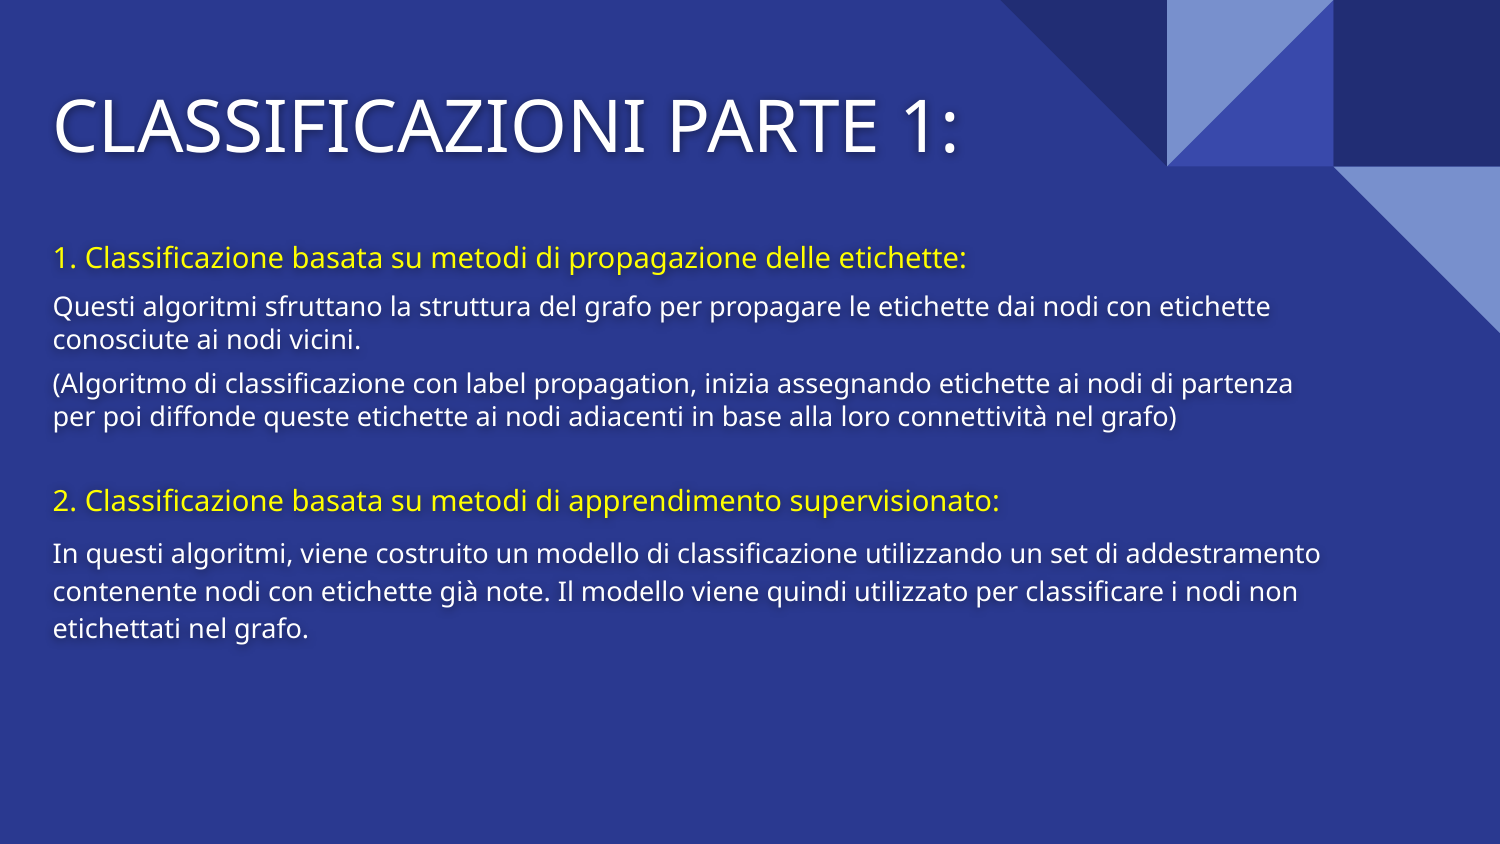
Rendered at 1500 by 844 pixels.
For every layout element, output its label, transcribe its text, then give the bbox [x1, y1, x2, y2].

text_box 1. Classificazione basata su metodi di propagazione delle etichette: Questi algoritmi sfruttano la struttura del grafo per propagare le etichette dai nodi con etichette conosciute ai nodi vicini. (Algoritmo di classificazione con label propagation, inizia assegnando etichette ai nodi di partenza per poi diffonde queste etichette ai nodi adiacenti in base alla loro connettività nel grafo) 2. Classificazione basata su metodi di apprendimento supervisionato: In questi algoritmi, viene costruito un modello di classificazione utilizzando un set di addestramento contenente nodi con etichette già note. Il modello viene quindi utilizzato per classificare i nodi non etichettati nel grafo. [37, 224, 1350, 731]
title CLASSIFICAZIONI PARTE 1: [37, 44, 1290, 182]
